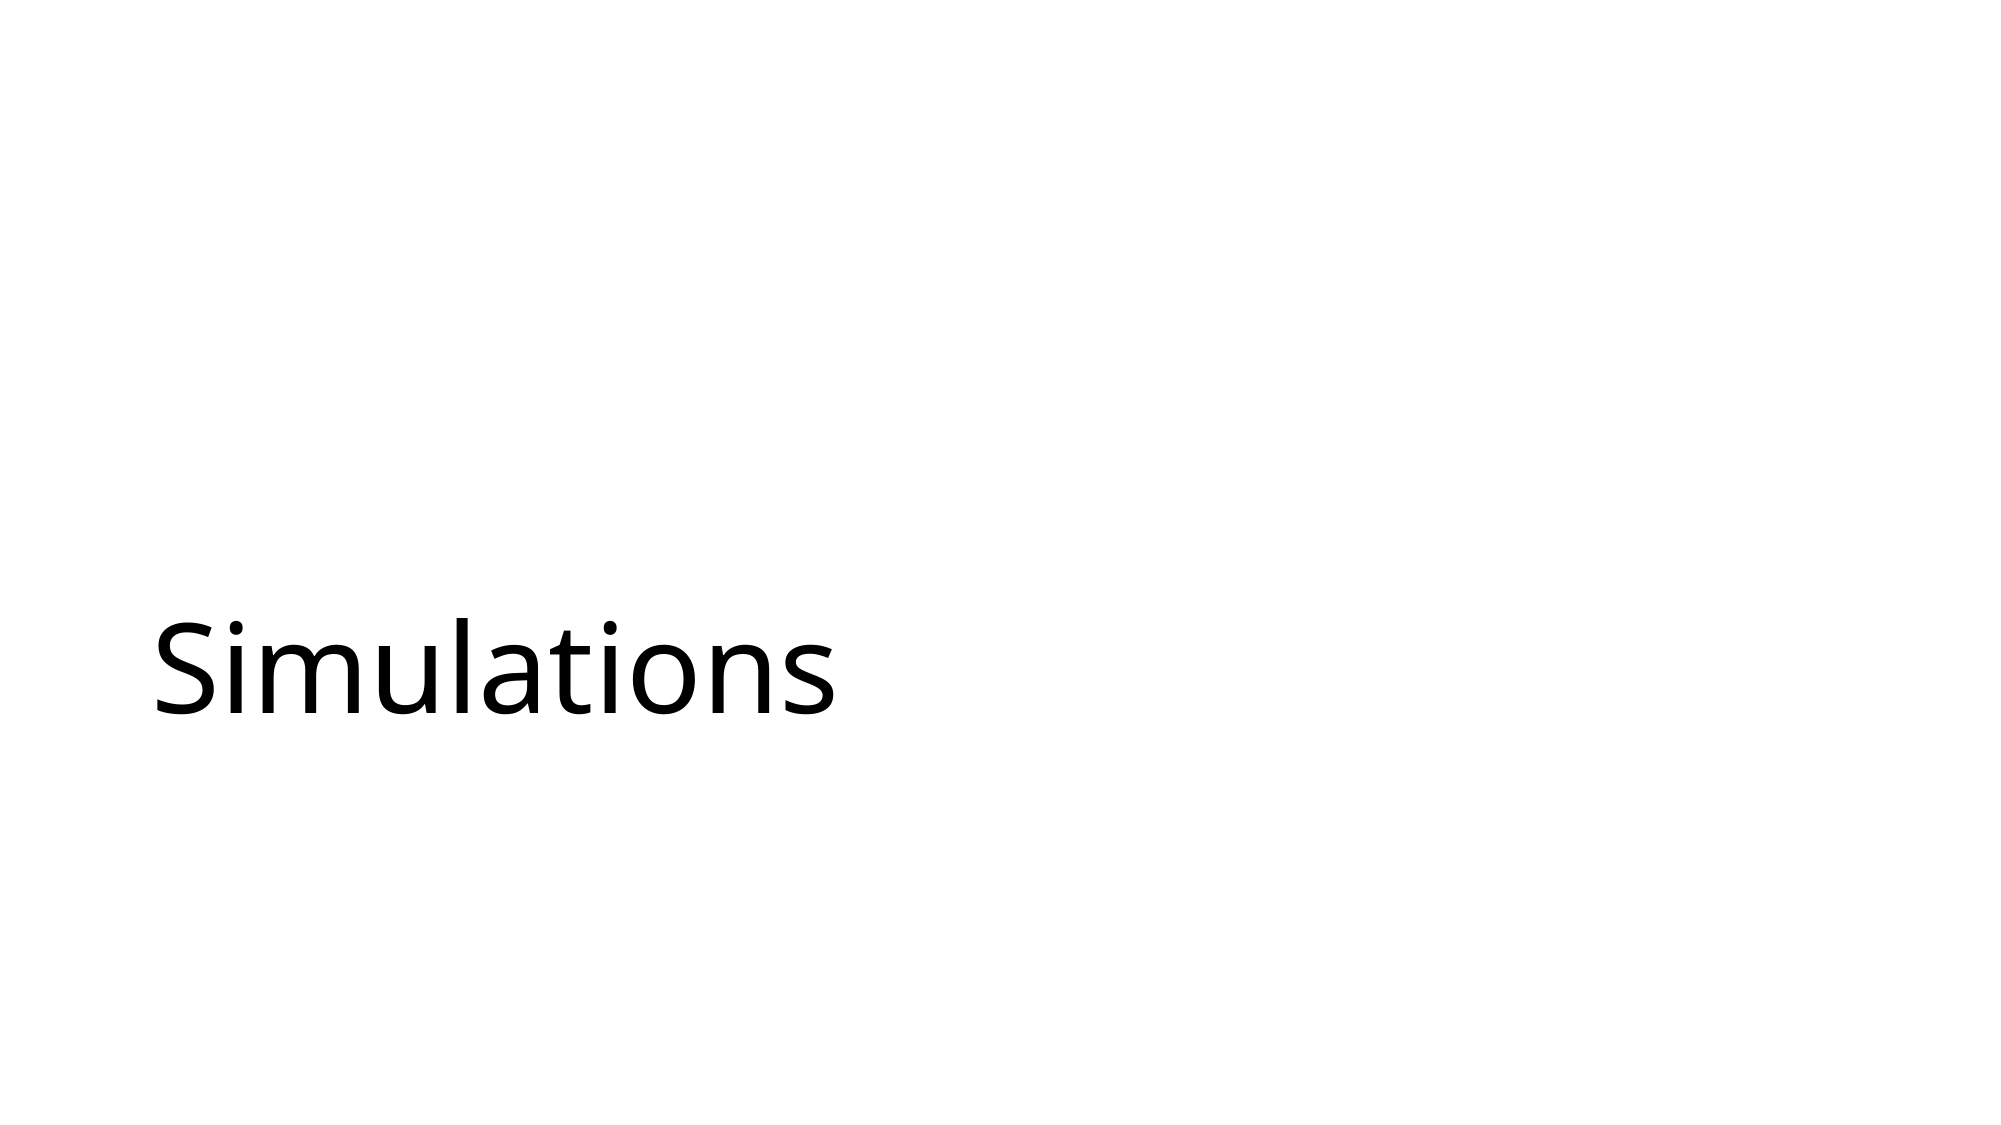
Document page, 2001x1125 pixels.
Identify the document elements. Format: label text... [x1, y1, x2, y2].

title Simulations [136, 280, 1862, 749]
